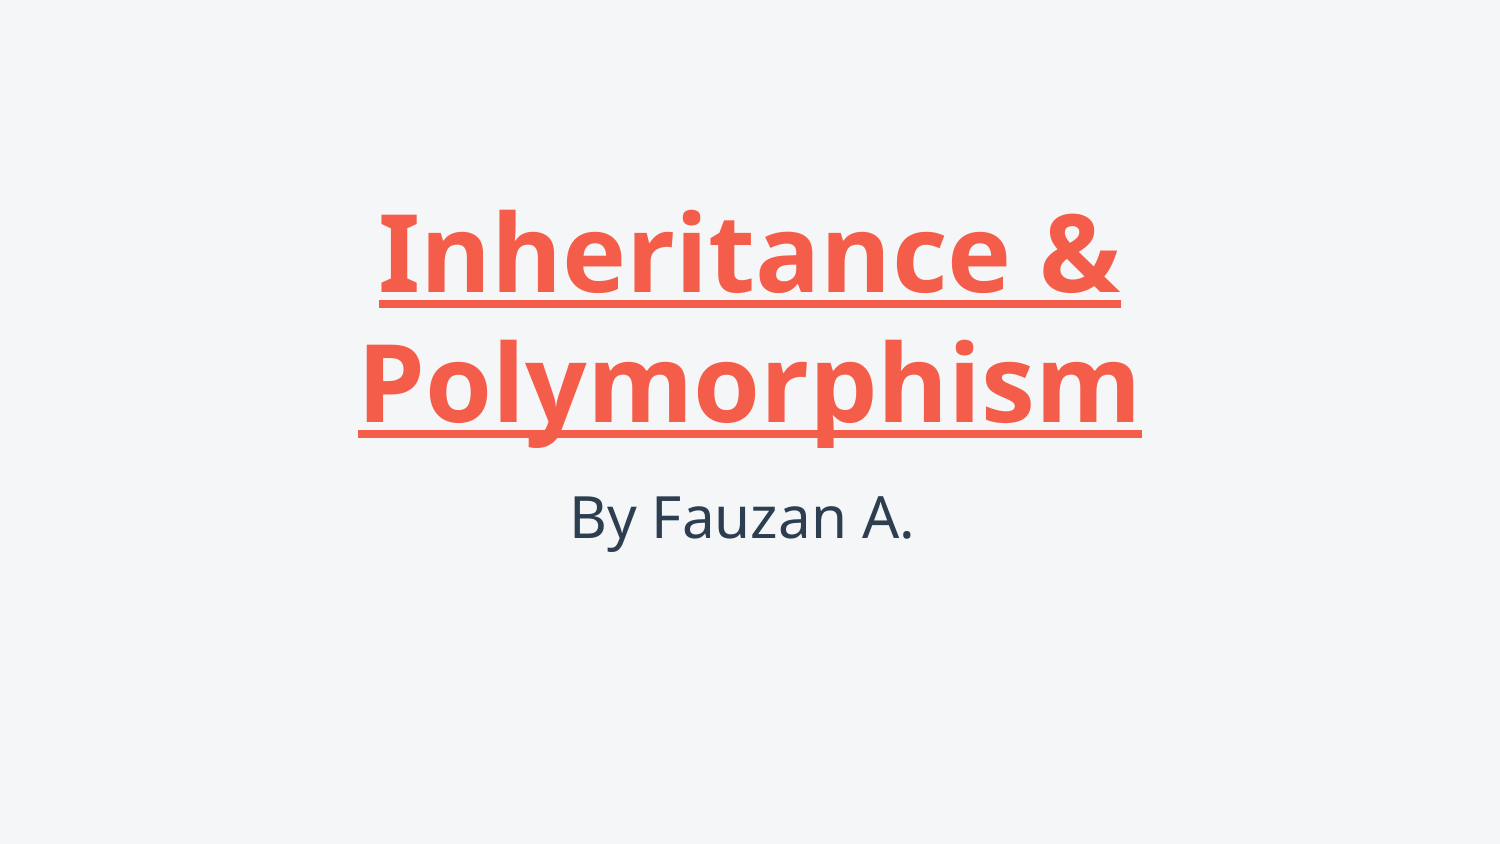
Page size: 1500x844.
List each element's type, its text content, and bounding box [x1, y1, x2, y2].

subtitle By Fauzan A. [51, 464, 1449, 595]
title Inheritance & Polymorphism [51, 122, 1449, 459]
